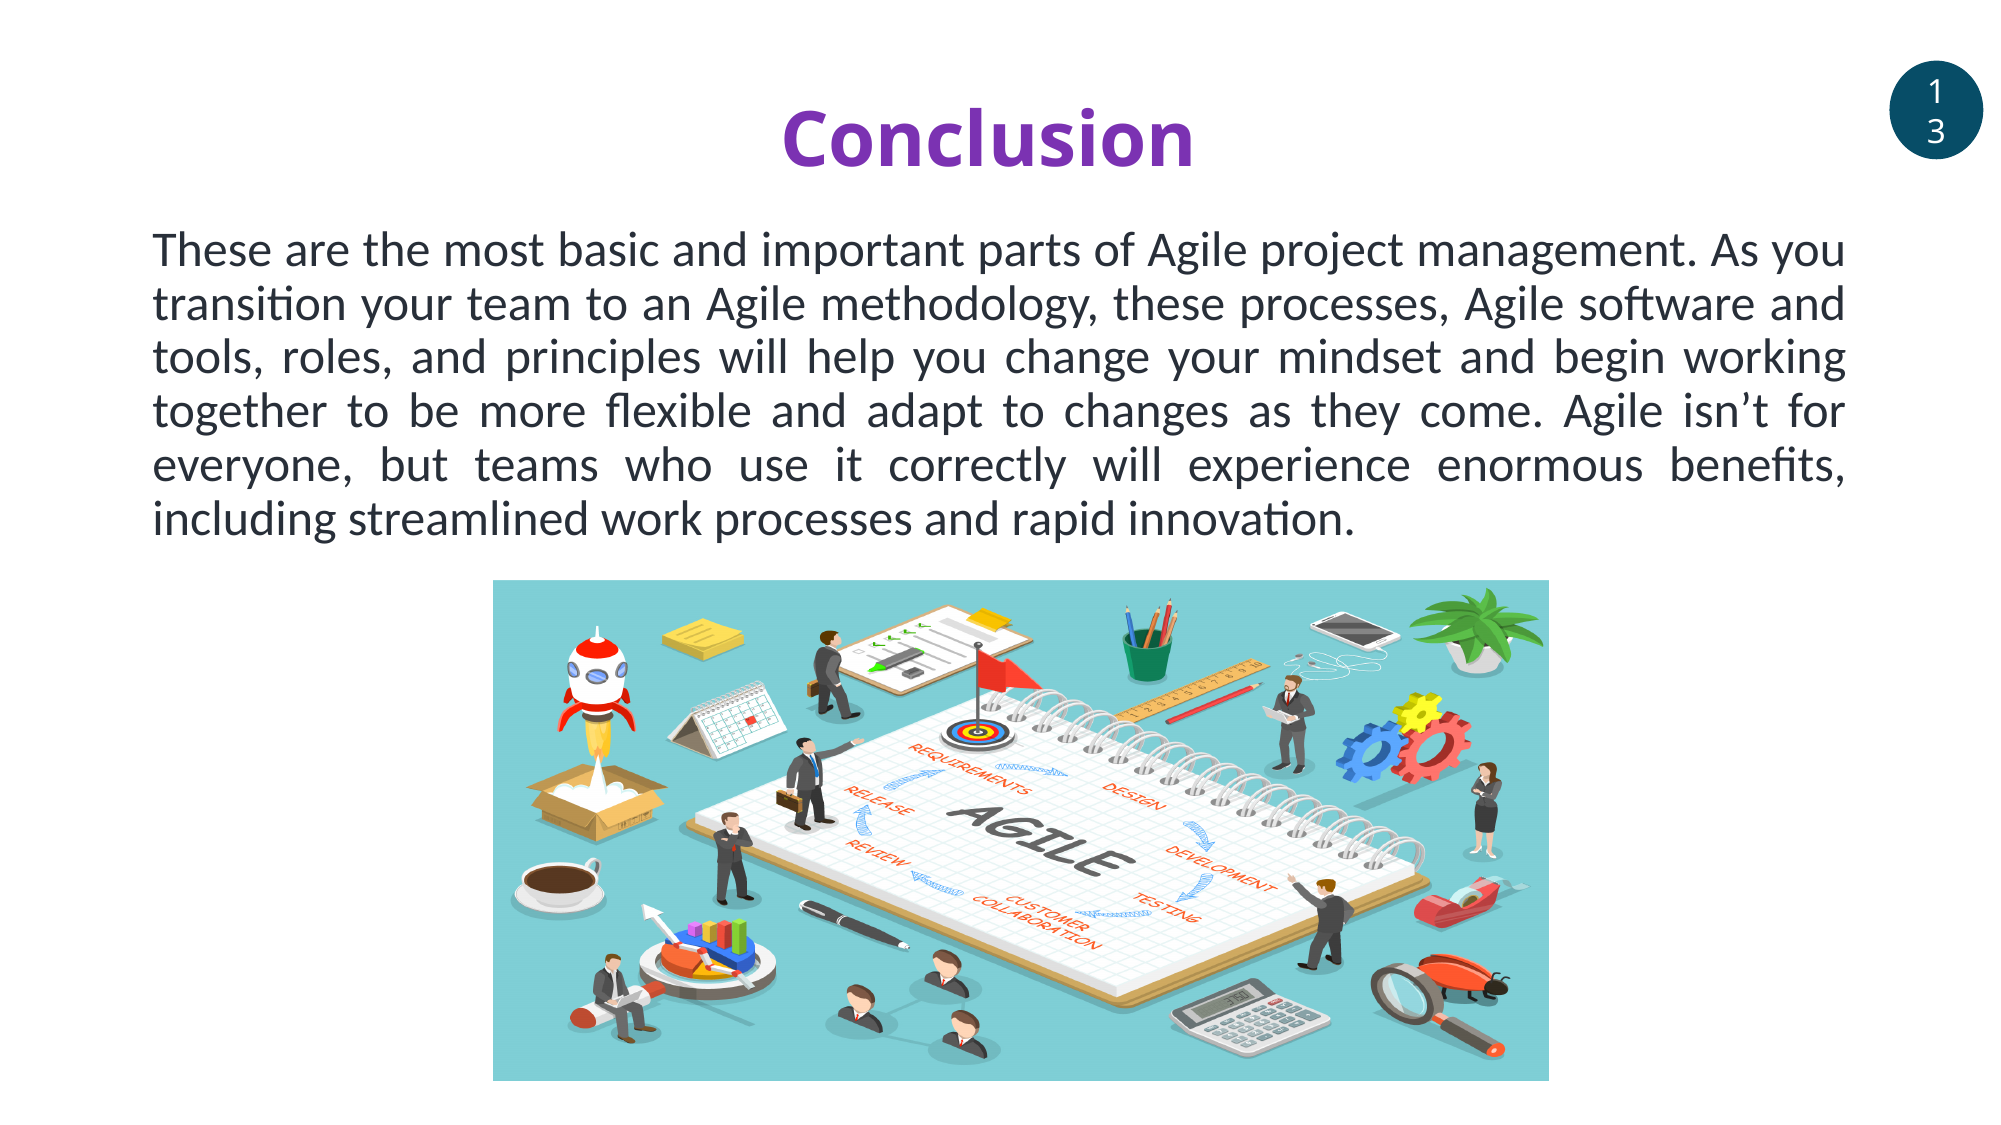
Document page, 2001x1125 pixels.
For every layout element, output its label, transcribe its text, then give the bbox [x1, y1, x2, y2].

title Conclusion [765, 67, 1213, 215]
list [493, 580, 1549, 1081]
list These are the most basic and important parts of Agile project management. As you transition your team to an Agile methodology, these processes, Agile software and tools, roles, and principles will help you change your mindset and begin working together to be more flexible and adapt to changes as they come. Agile isn’t for everyone, but teams who use it correctly will experience enormous benefits, including streamlined work processes and rapid innovation. [137, 215, 1863, 566]
text_box 13 [1888, 59, 1985, 161]
